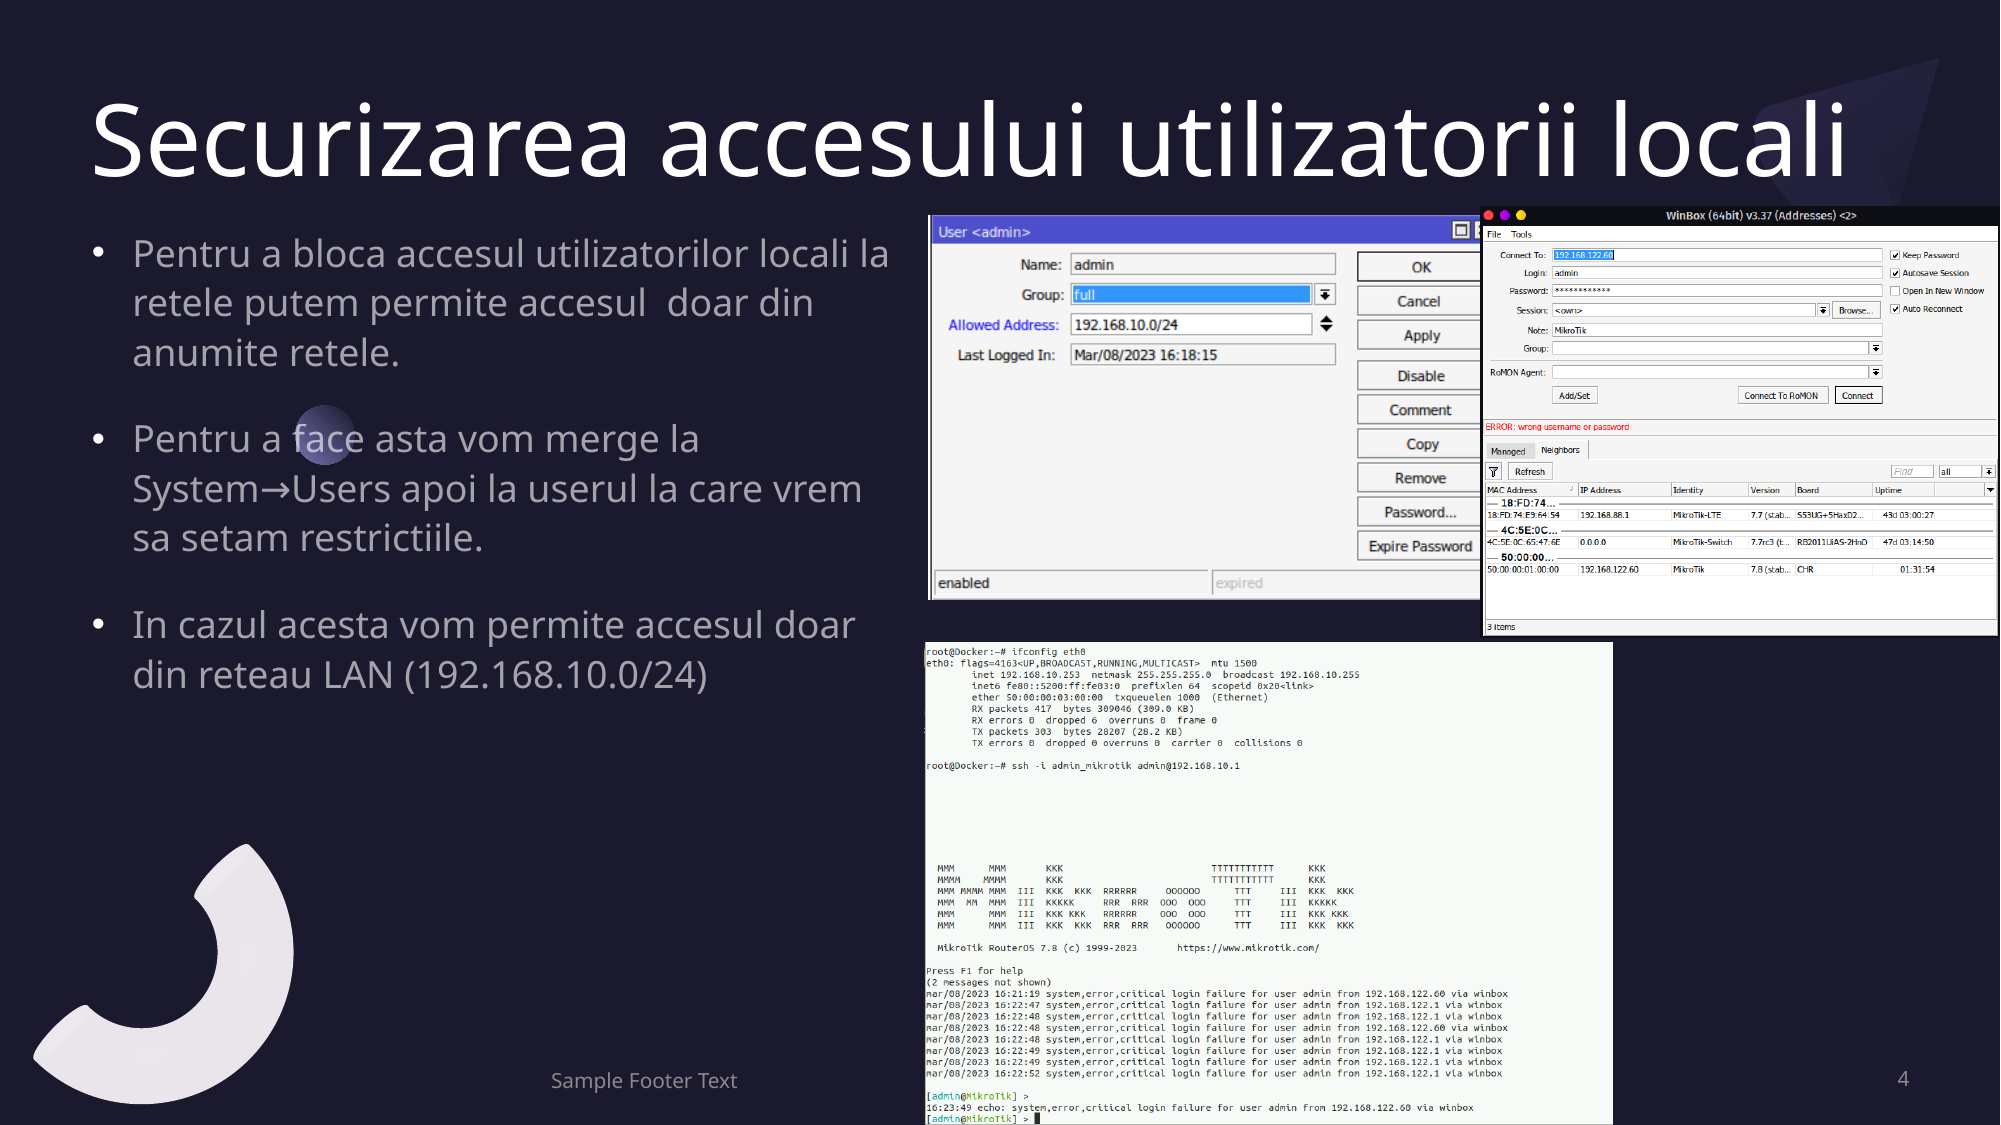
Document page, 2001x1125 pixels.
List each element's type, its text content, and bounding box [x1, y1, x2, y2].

list Pentru a bloca accesul utilizatorilor locali la retele putem permite accesul doar din anumite retele. Pentru a face asta vom merge la System→Users apoi la userul la care vrem sa setam restrictiile. In cazul acesta vom permite accesul doar din reteau LAN (192.168.10.0/24) [91, 224, 900, 802]
footer Sample Footer Text [551, 1067, 924, 1093]
slide_number <number> [1632, 1067, 1910, 1093]
picture [928, 206, 2000, 638]
title Securizarea accesului utilizatorii locali [90, 90, 1911, 309]
picture [924, 642, 1613, 1125]
